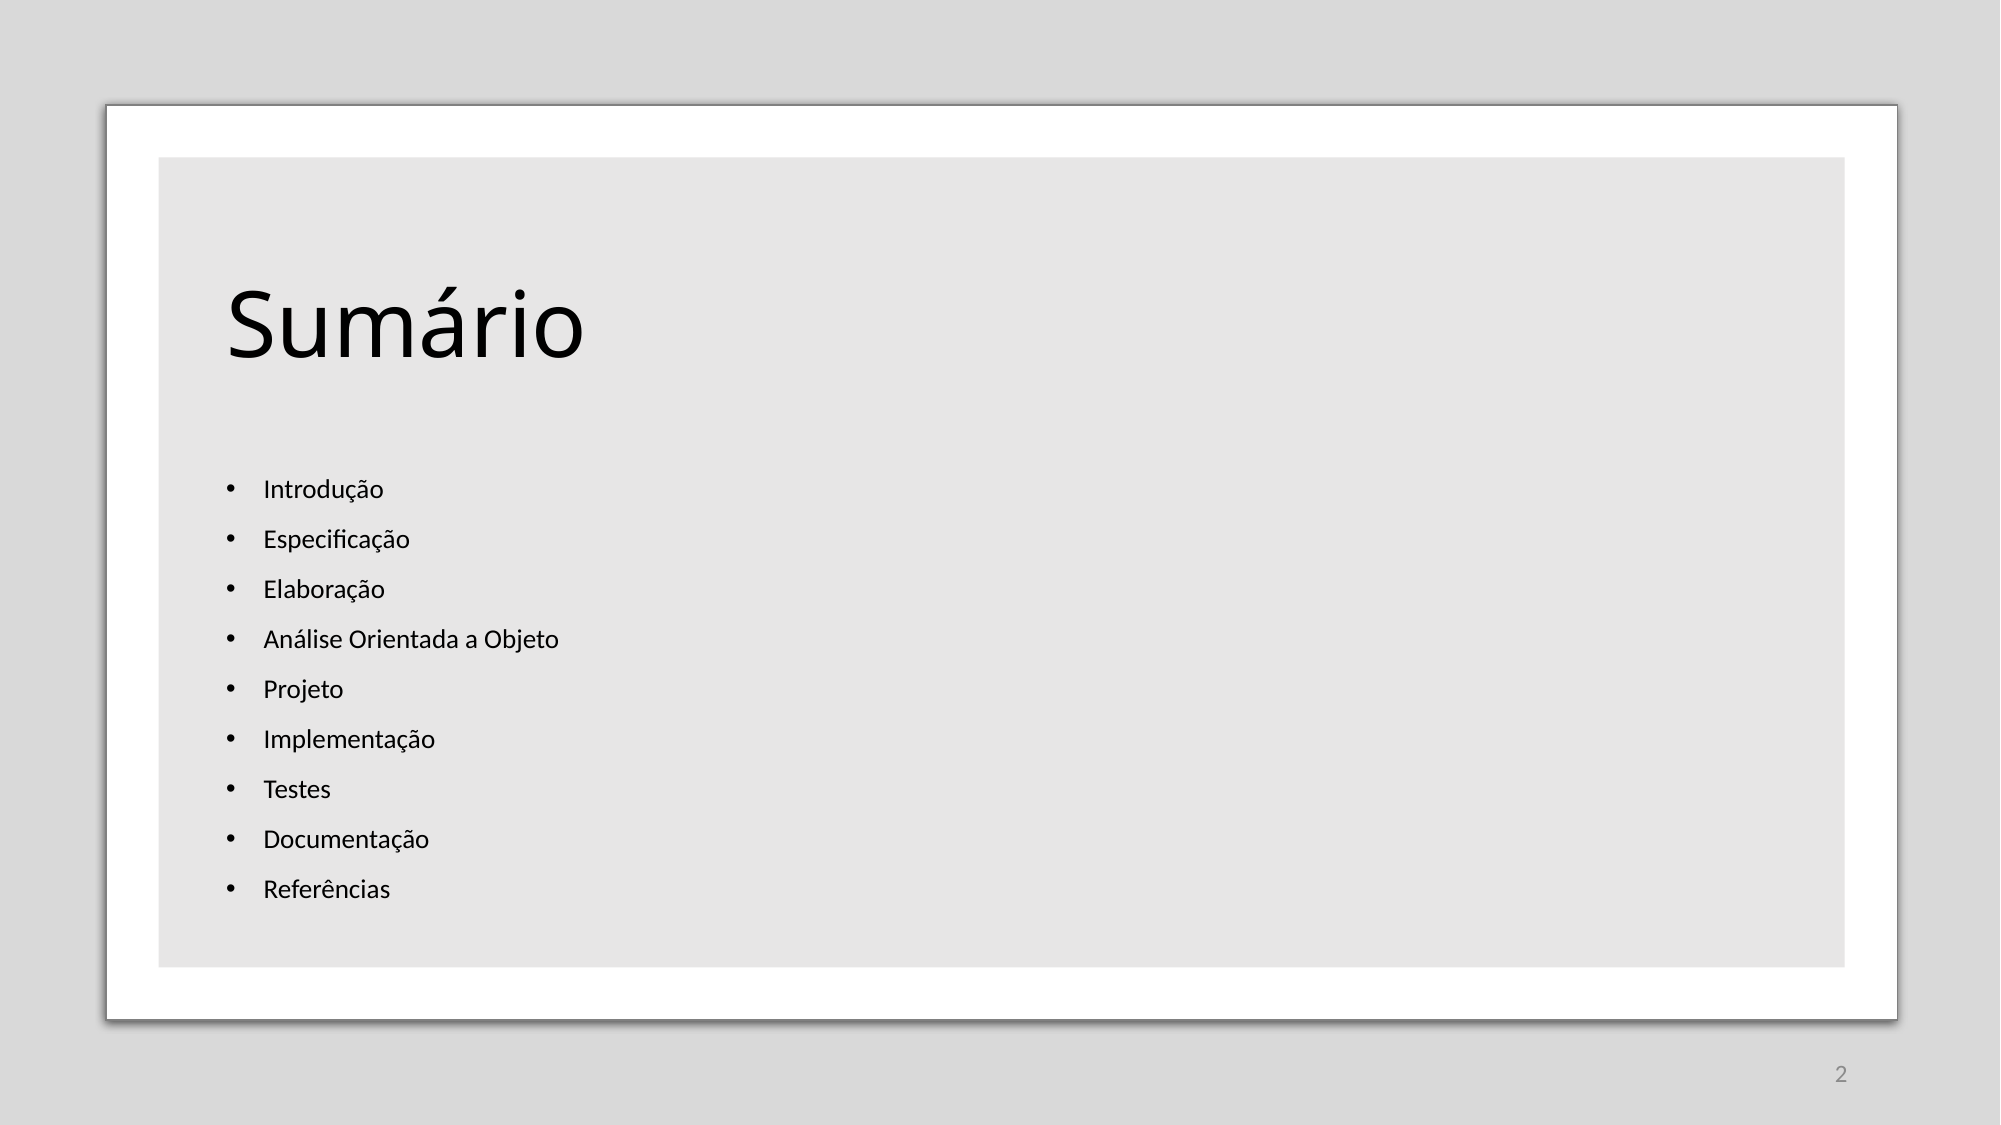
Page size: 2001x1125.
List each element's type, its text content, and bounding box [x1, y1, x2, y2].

slide_number 2 [1412, 1042, 1863, 1103]
title Sumário [211, 210, 1793, 446]
list Introdução Especificação Elaboração Análise Orientada a Objeto Projeto Implementação Testes Documentação Referências [211, 468, 1793, 914]
text_box [0, 0, 2000, 1125]
text_box [105, 104, 1898, 1021]
text_box [158, 156, 1846, 968]
